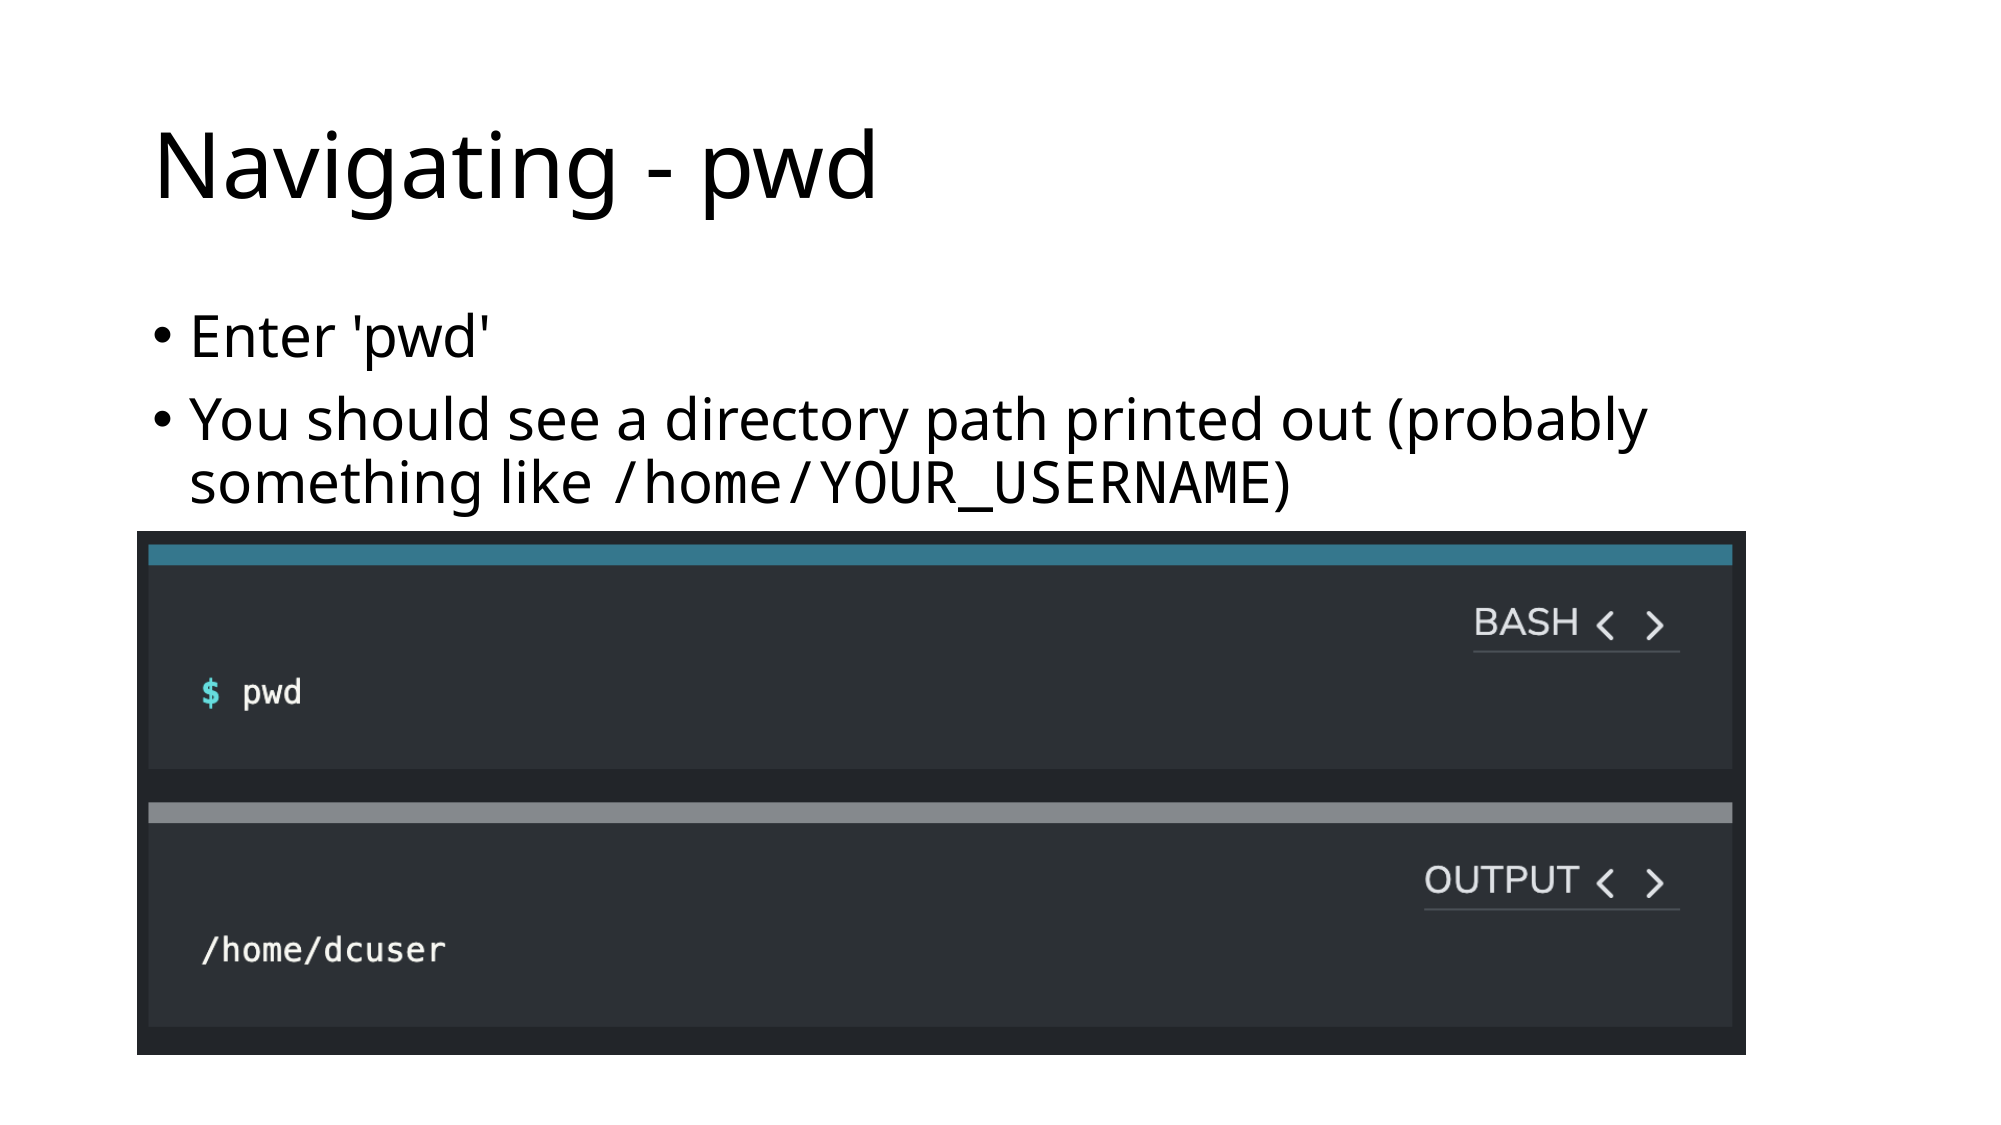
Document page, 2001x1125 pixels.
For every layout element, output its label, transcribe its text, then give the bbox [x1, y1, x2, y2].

picture [136, 531, 1747, 1055]
title Navigating - pwd [137, 59, 1863, 278]
list Enter 'pwd' You should see a directory path printed out (probably something like /home/YOUR_USERNAME) [137, 299, 1863, 1014]
